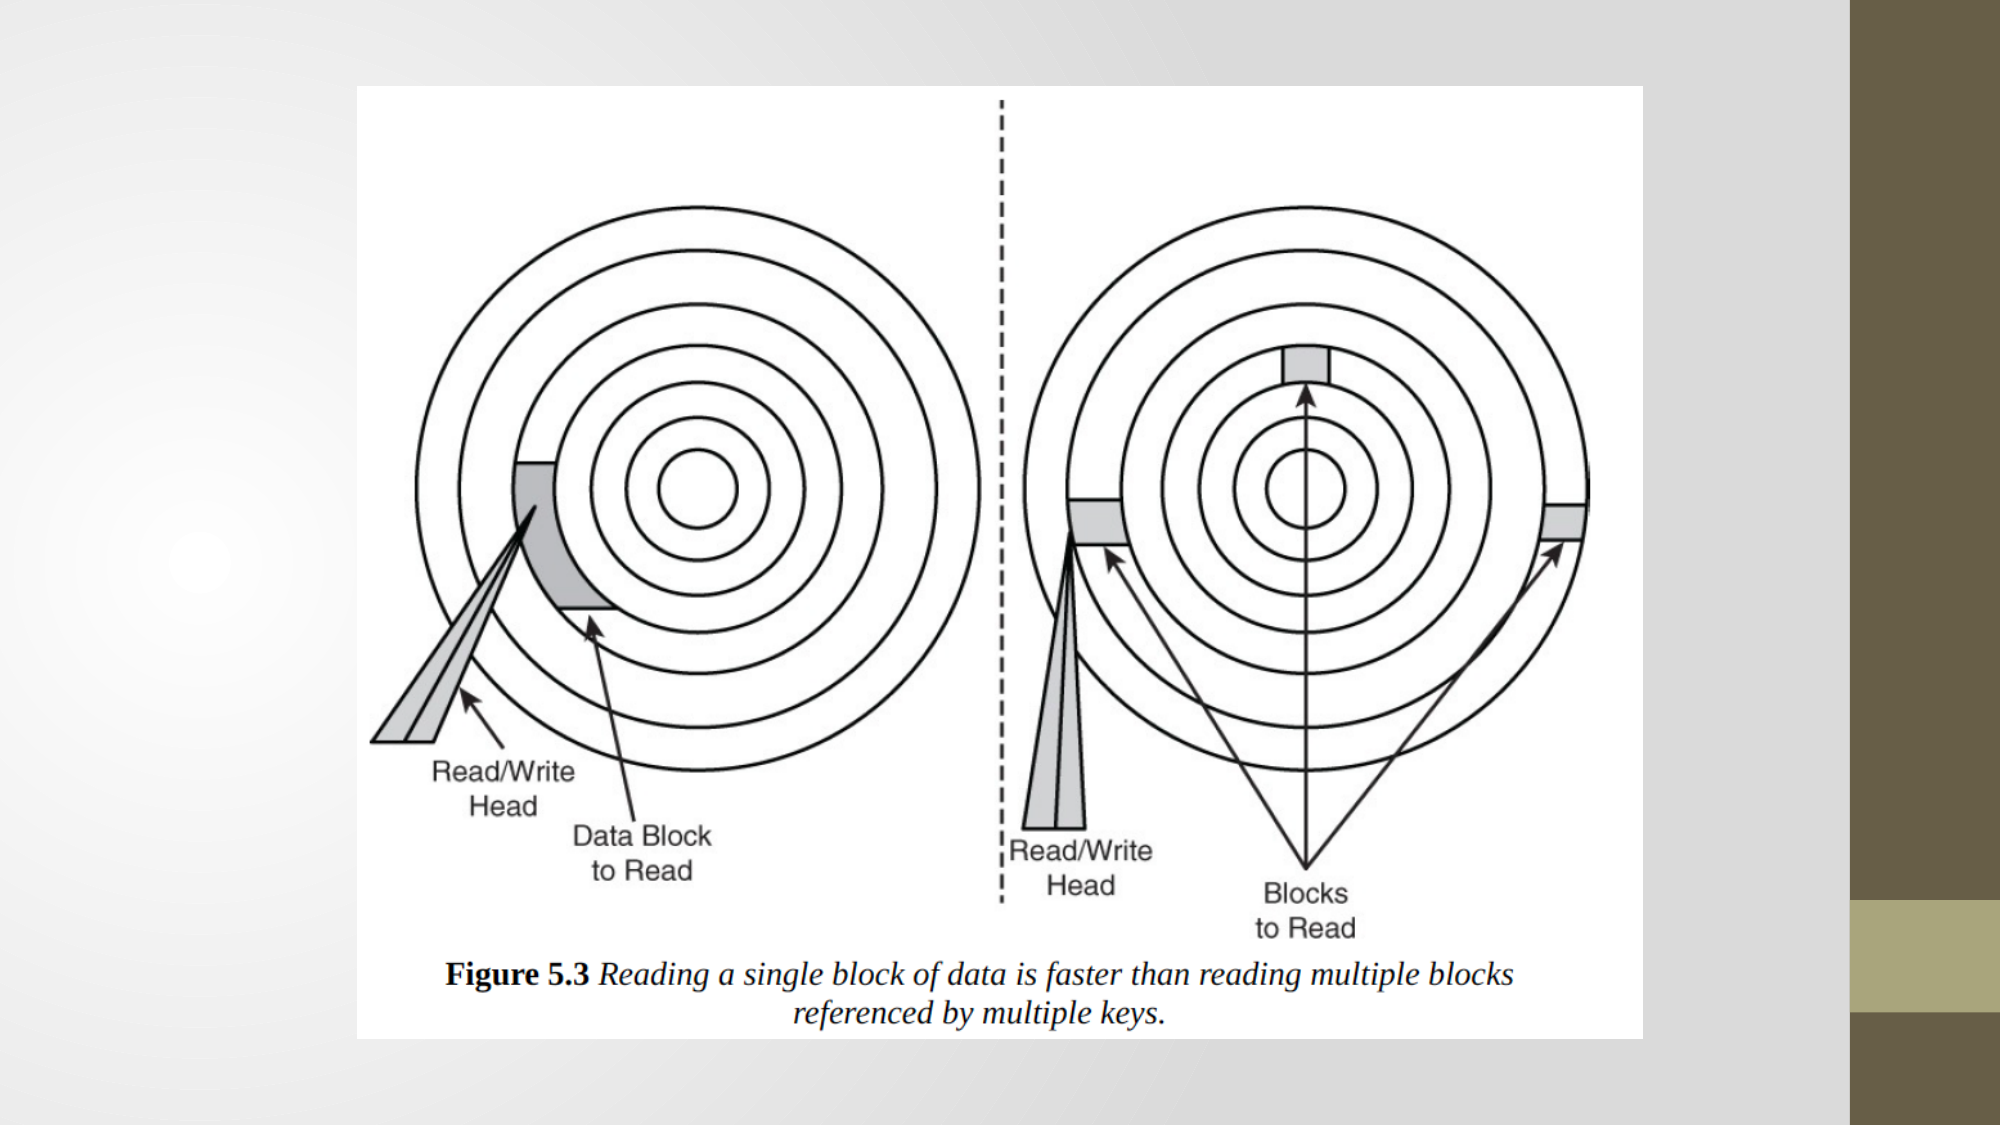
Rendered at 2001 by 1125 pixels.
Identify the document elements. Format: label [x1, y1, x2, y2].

picture [356, 86, 1644, 1039]
